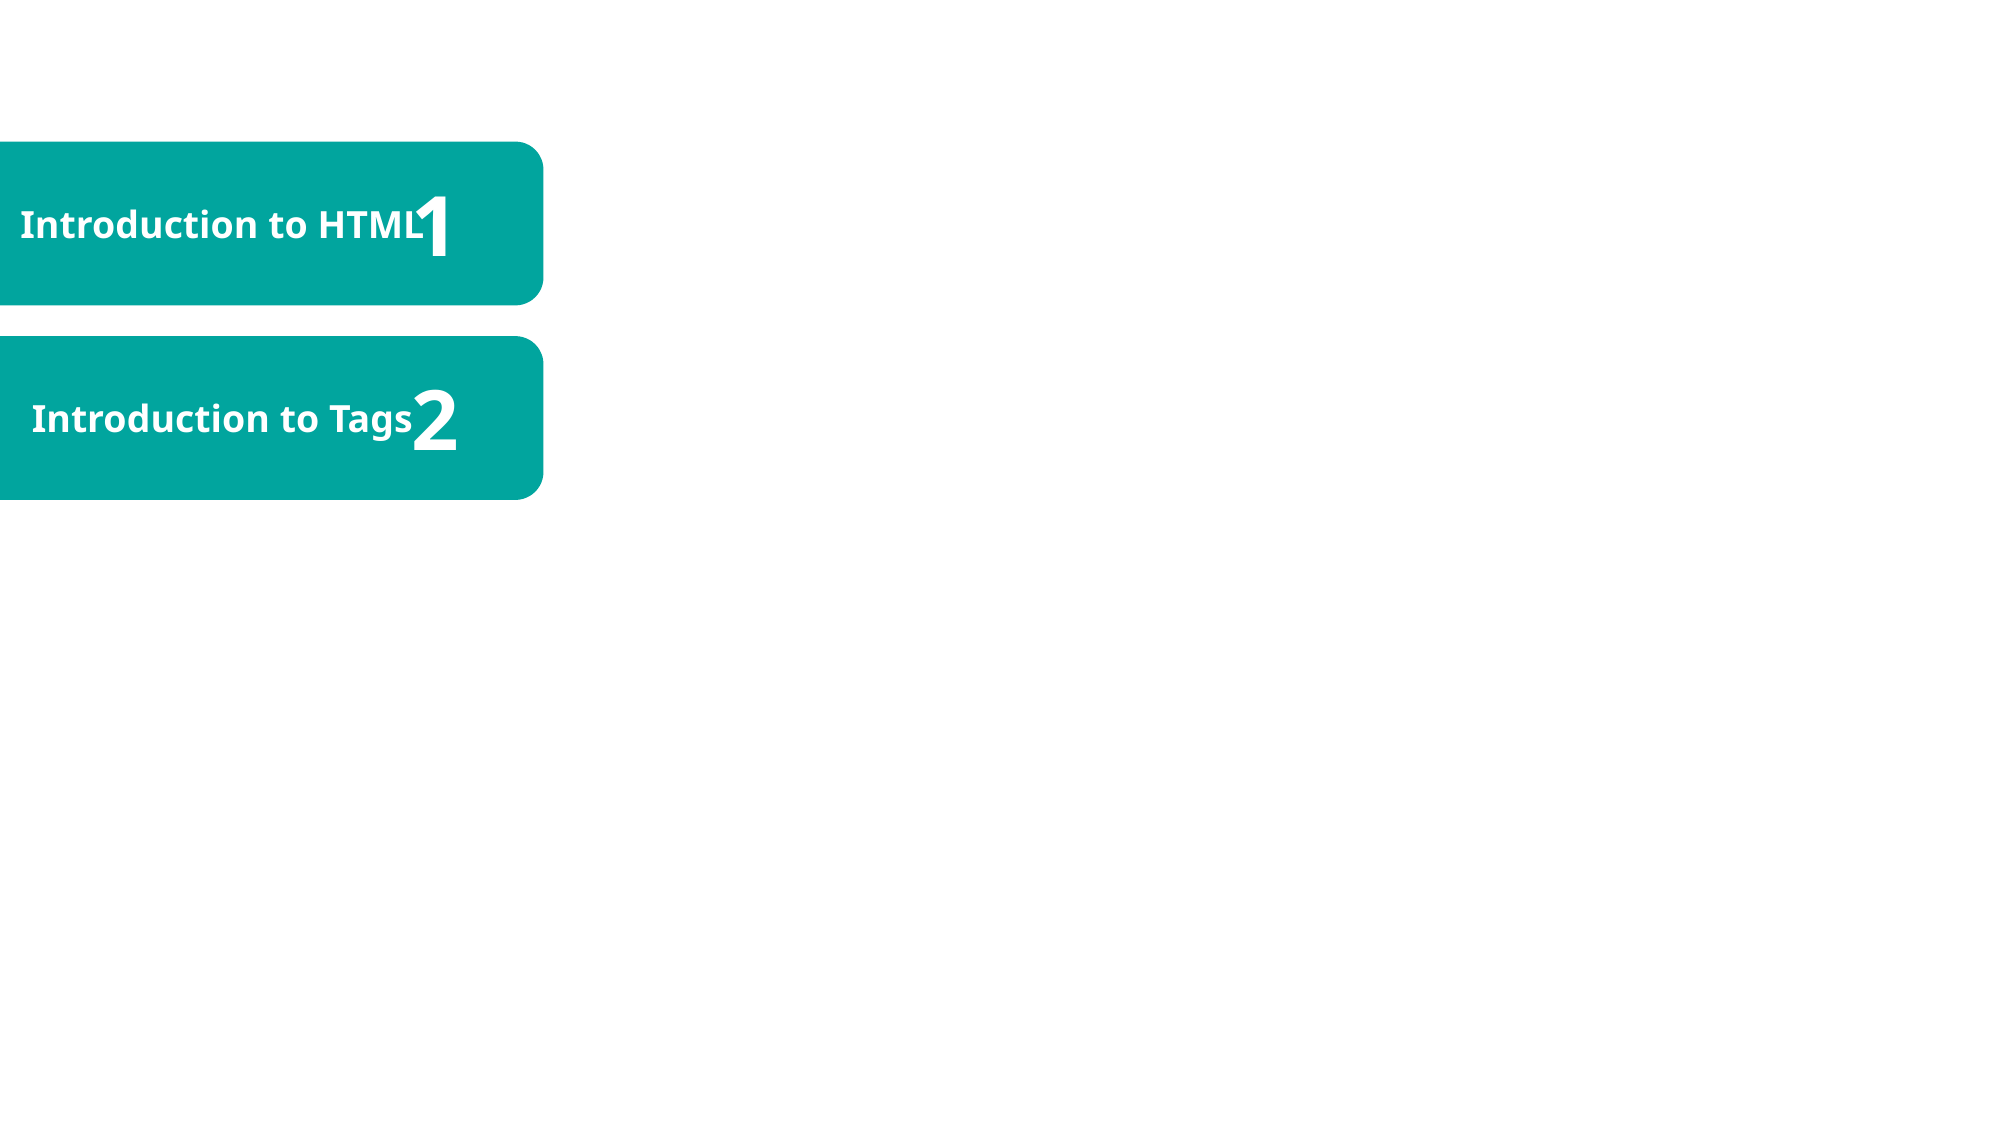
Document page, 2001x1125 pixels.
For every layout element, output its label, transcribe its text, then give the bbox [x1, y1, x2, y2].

text_box 2 [396, 359, 522, 475]
text_box Introduction to Tags [0, 336, 544, 500]
text_box 1 [396, 165, 522, 281]
text_box Introduction to HTML [0, 141, 544, 306]
